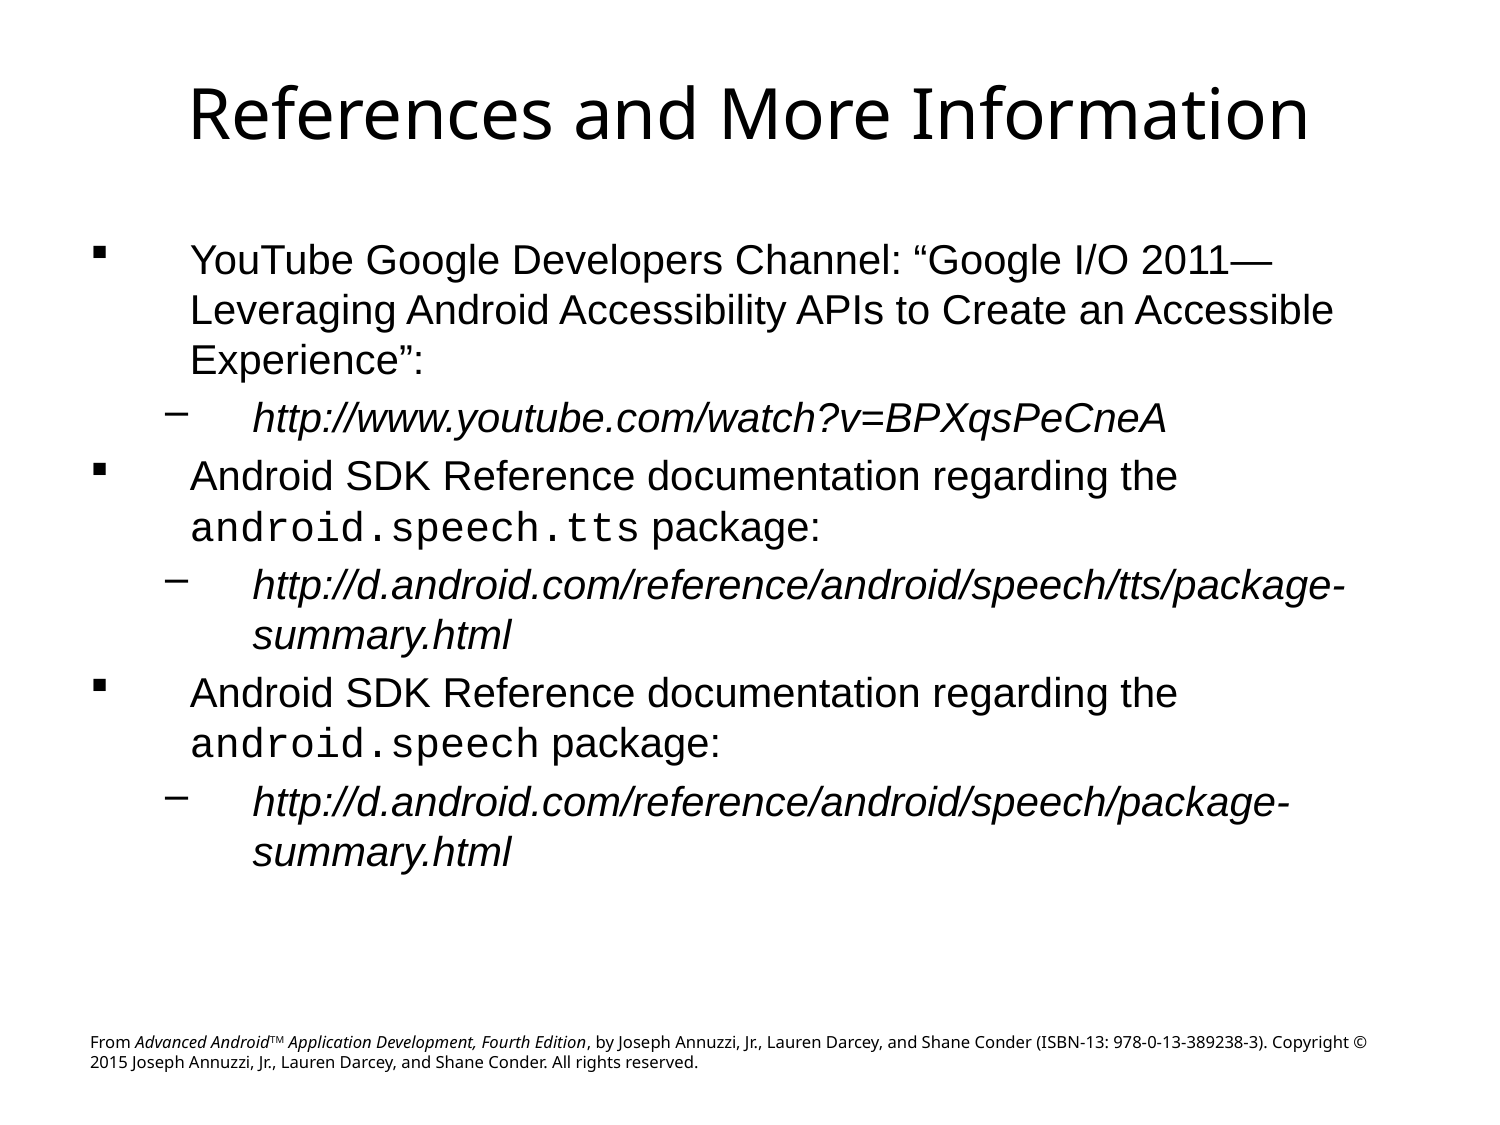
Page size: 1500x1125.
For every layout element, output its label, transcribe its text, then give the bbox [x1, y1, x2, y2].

title References and More Information [75, 45, 1425, 188]
footer From Advanced AndroidTM Application Development, Fourth Edition, by Joseph Annuzzi, Jr., Lauren Darcey, and Shane Conder (ISBN-13: 978-0-13-389238-3). Copyright © 2015 Joseph Annuzzi, Jr., Lauren Darcey, and Shane Conder. All rights reserved. [74, 1024, 1426, 1103]
list YouTube Google Developers Channel: “Google I/O 2011—Leveraging Android Accessibility APIs to Create an Accessible Experience”: http://www.youtube.com/watch?v=BPXqsPeCneA Android SDK Reference documentation regarding the android.speech.tts package: http://d.android.com/reference/android/speech/tts/package-summary.html Android SDK Reference documentation regarding the android.speech package: http://d.android.com/reference/android/speech/package-summary.html [75, 224, 1425, 1005]
